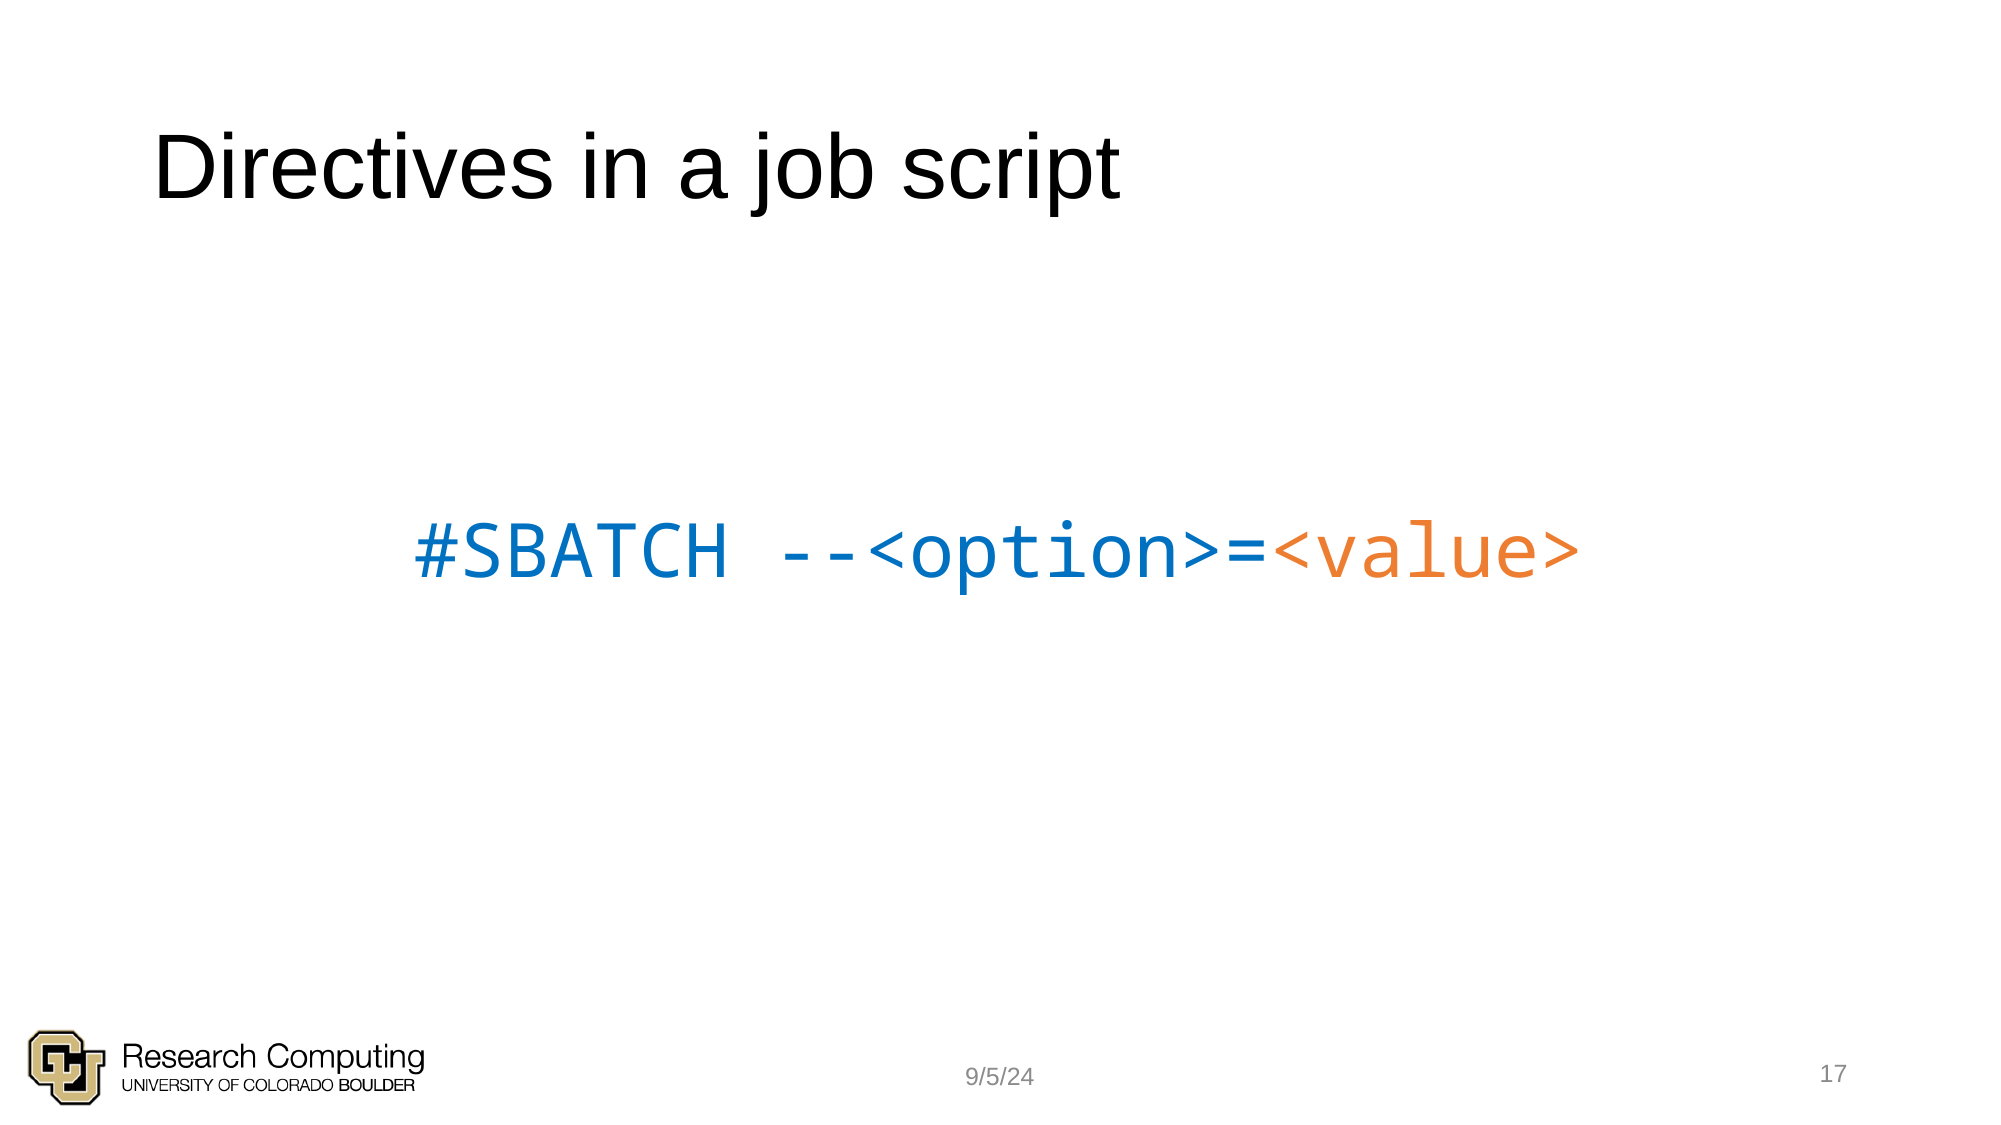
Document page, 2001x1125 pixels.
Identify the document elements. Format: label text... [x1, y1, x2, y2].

slide_number 17 [1412, 1042, 1863, 1103]
list #SBATCH --<option>=<value> [360, 505, 1640, 620]
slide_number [774, 1045, 1225, 1105]
title Directives in a job script [137, 59, 1863, 278]
picture [0, 1024, 775, 1121]
